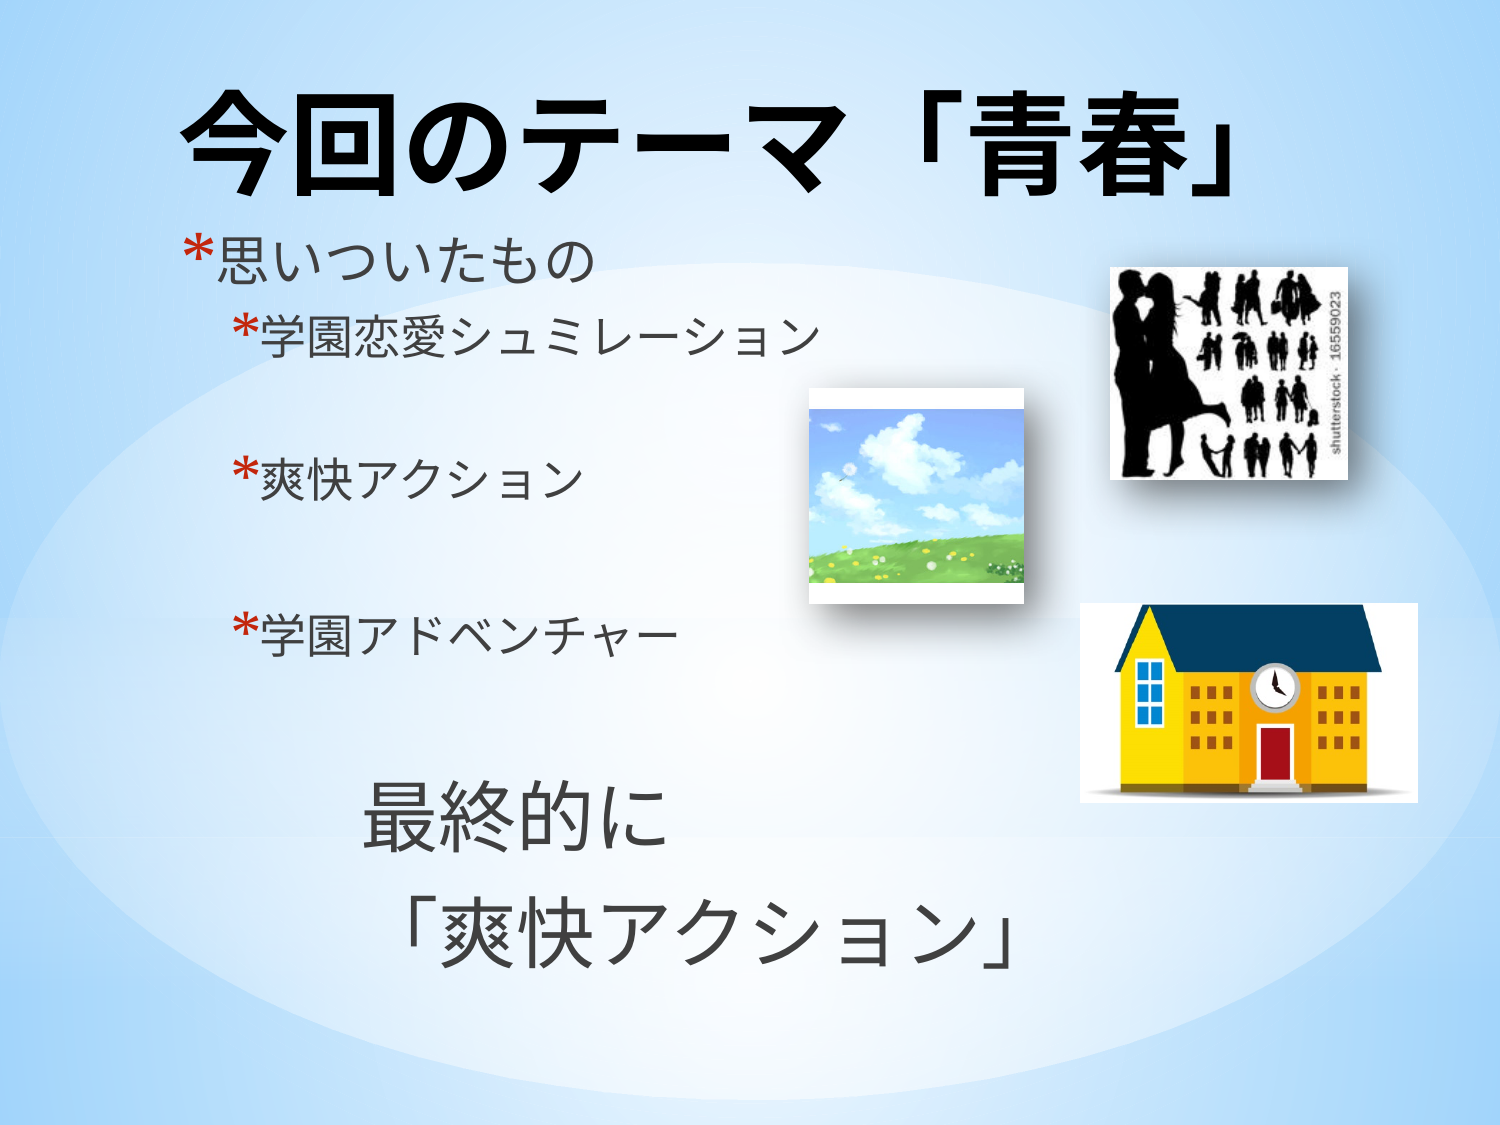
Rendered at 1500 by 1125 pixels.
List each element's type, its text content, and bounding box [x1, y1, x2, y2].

picture [1080, 602, 1419, 804]
title 今回のテーマ「青春」 [135, 66, 1317, 220]
picture [808, 388, 1024, 604]
picture [1110, 266, 1348, 480]
list 思いついたもの 学園恋愛シュミレーション 爽快アクション 学園アドベンチャー 最終的に 「爽快アクション」 [159, 219, 1329, 988]
